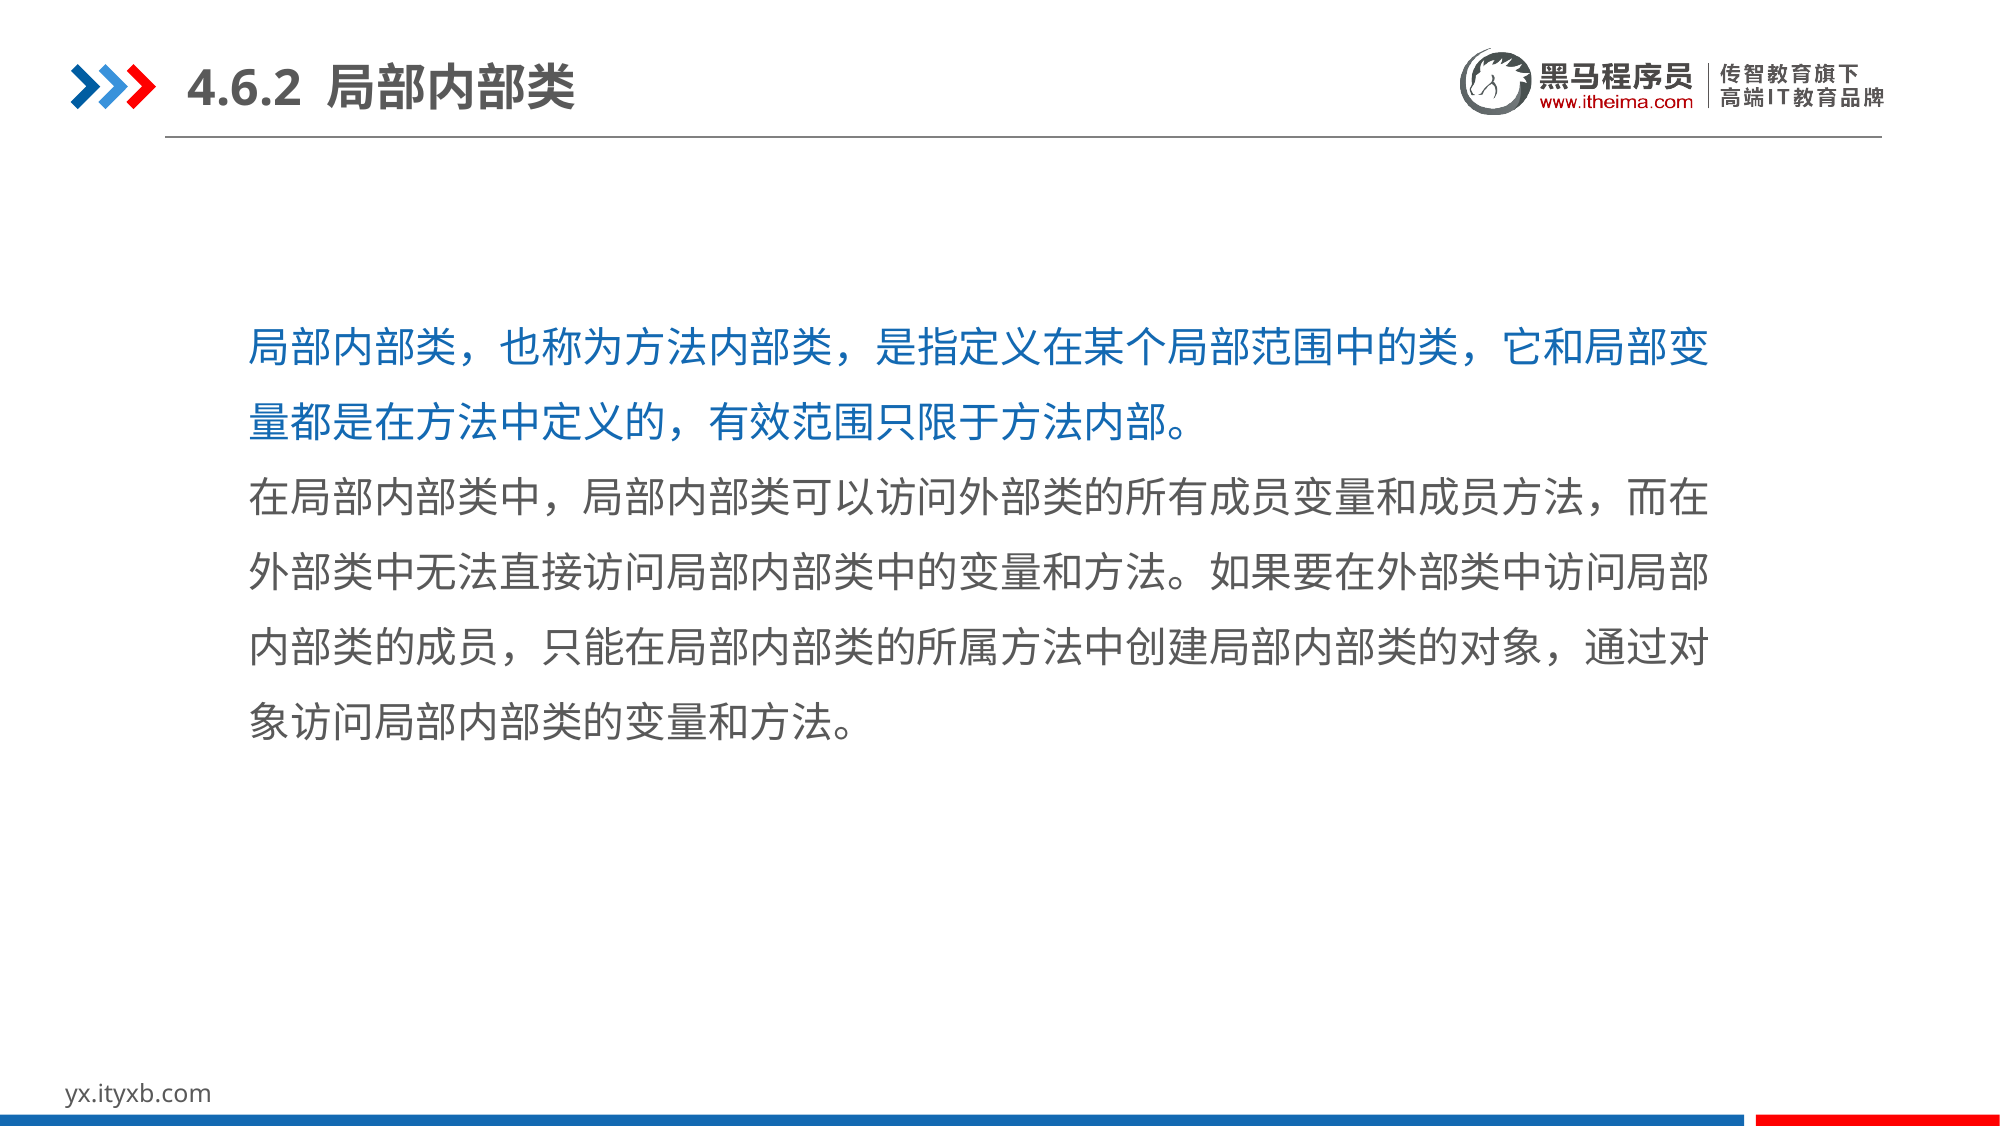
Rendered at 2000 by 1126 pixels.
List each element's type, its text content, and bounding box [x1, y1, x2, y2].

text_box 局部内部类，也称为方法内部类，是指定义在某个局部范围中的类，它和局部变量都是在方法中定义的，有效范围只限于方法内部。 在局部内部类中，局部内部类可以访问外部类的所有成员变量和成员方法，而在外部类中无法直接访问局部内部类中的变量和方法。如果要在外部类中访问局部内部类的成员，只能在局部内部类的所属方法中创建局部内部类的对象，通过对象访问局部内部类的变量和方法。 [234, 287, 1766, 753]
text_box 4.6.2 局部内部类 [187, 43, 827, 127]
picture [1460, 48, 1887, 115]
